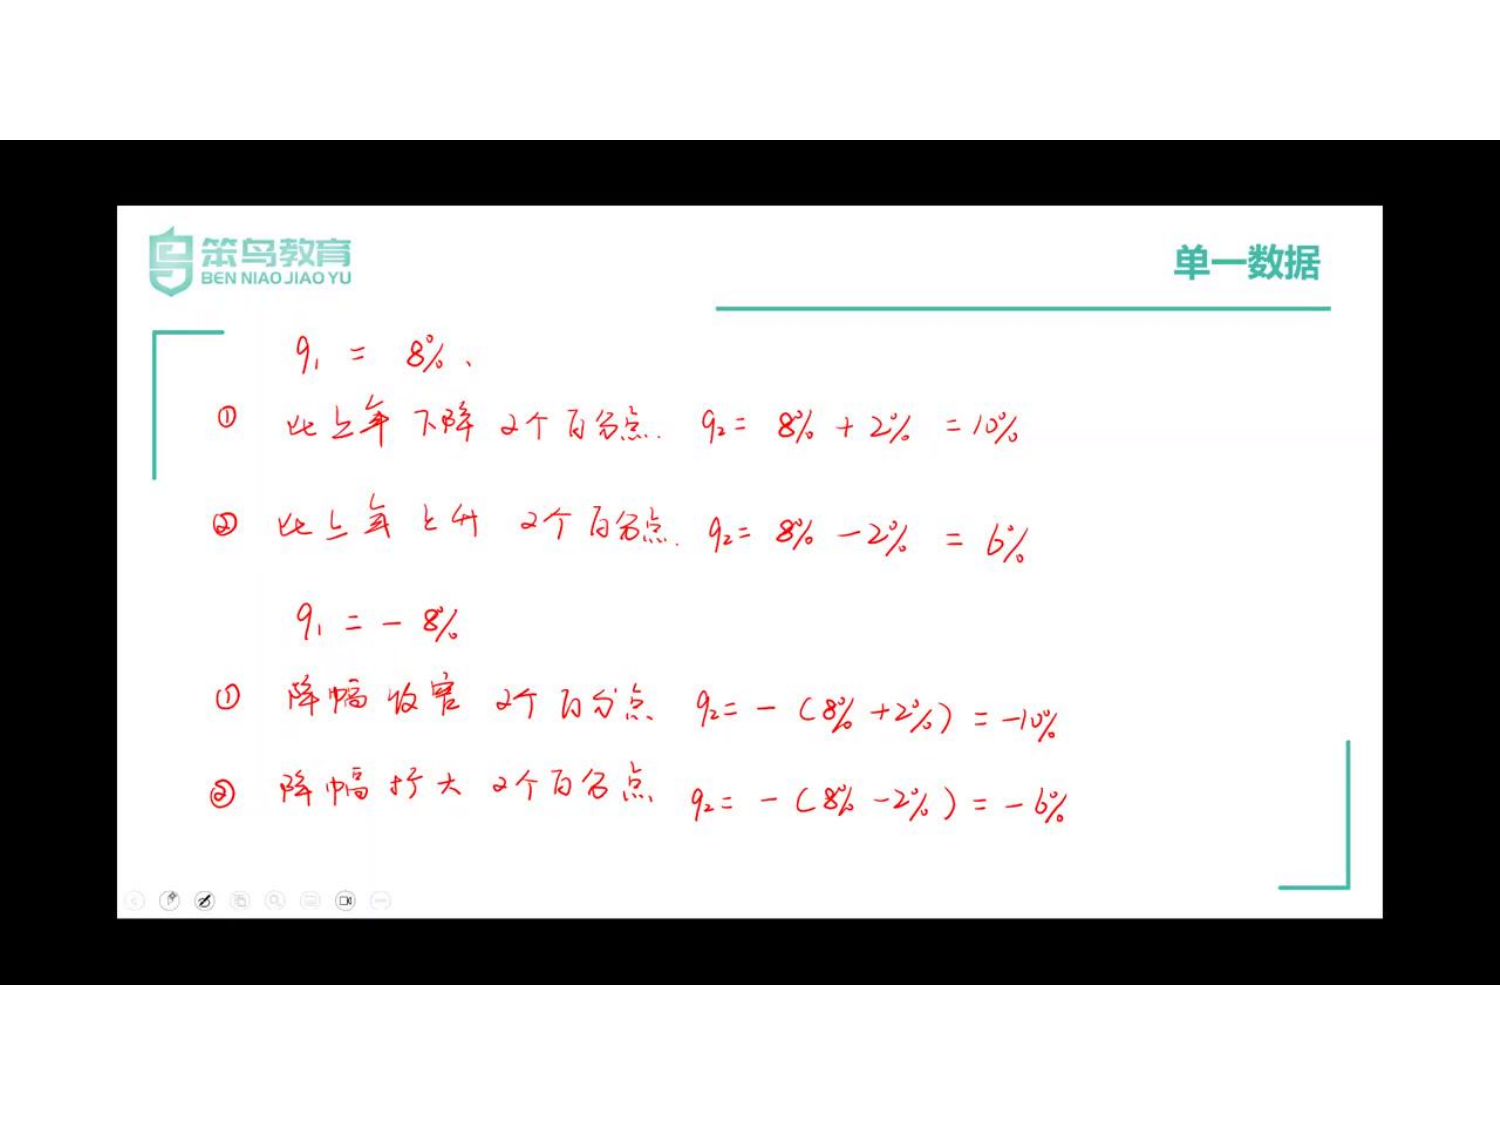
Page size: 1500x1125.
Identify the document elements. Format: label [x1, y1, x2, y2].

picture [0, 140, 1500, 985]
